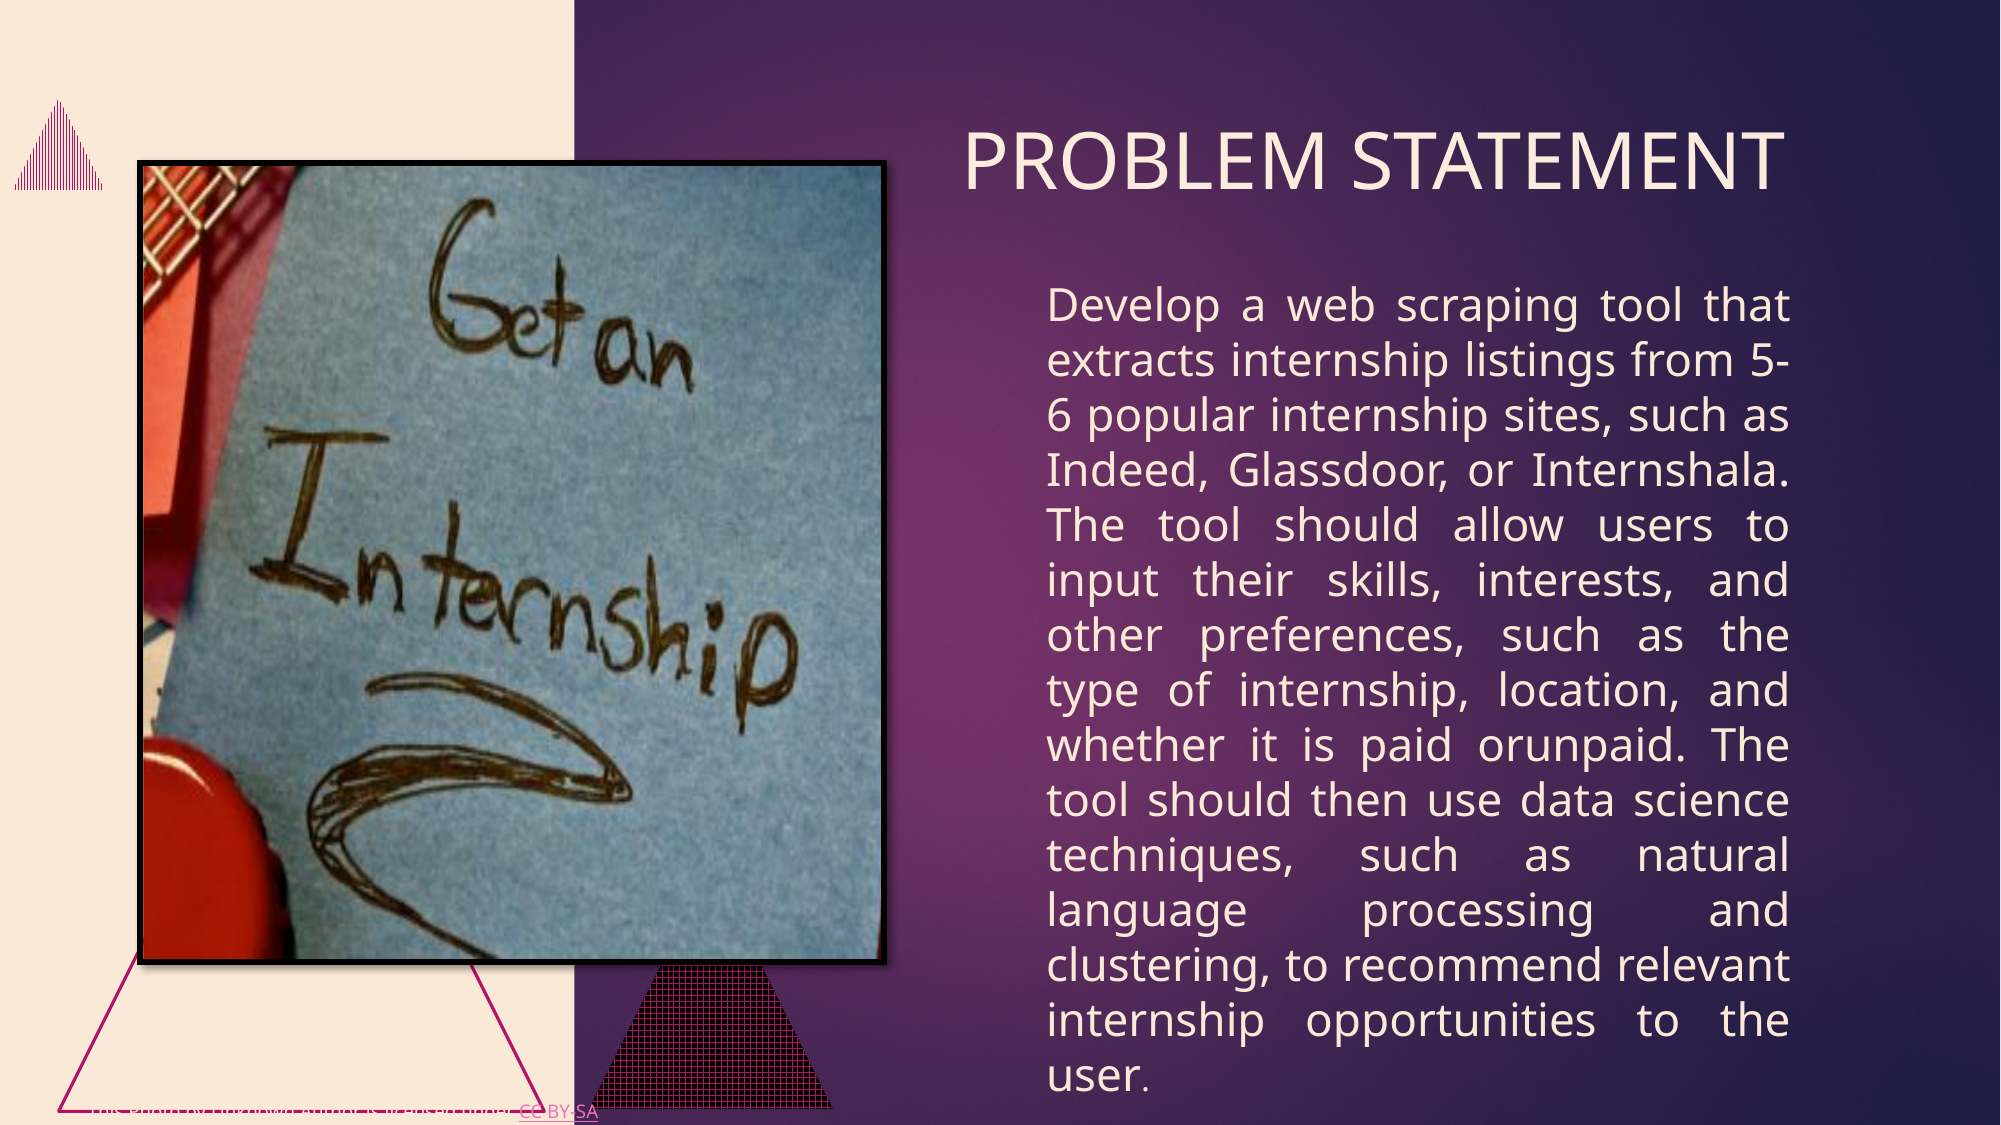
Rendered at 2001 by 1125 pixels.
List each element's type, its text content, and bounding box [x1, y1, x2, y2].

title PROBLEM STATEMENT [946, 19, 1942, 213]
list Develop a web scraping tool that extracts internship listings from 5-6 popular internship sites, such as Indeed, Glassdoor, or Internshala. The tool should allow users to input their skills, interests, and other preferences, such as the type of internship, location, and whether it is paid orunpaid. The tool should then use data science techniques, such as natural language processing and clustering, to recommend relevant internship opportunities to the user. [1031, 268, 1806, 703]
picture [142, 165, 882, 960]
text_box This Photo by Unknown Author is licensed under CC BY-SA [72, 1092, 1068, 1125]
